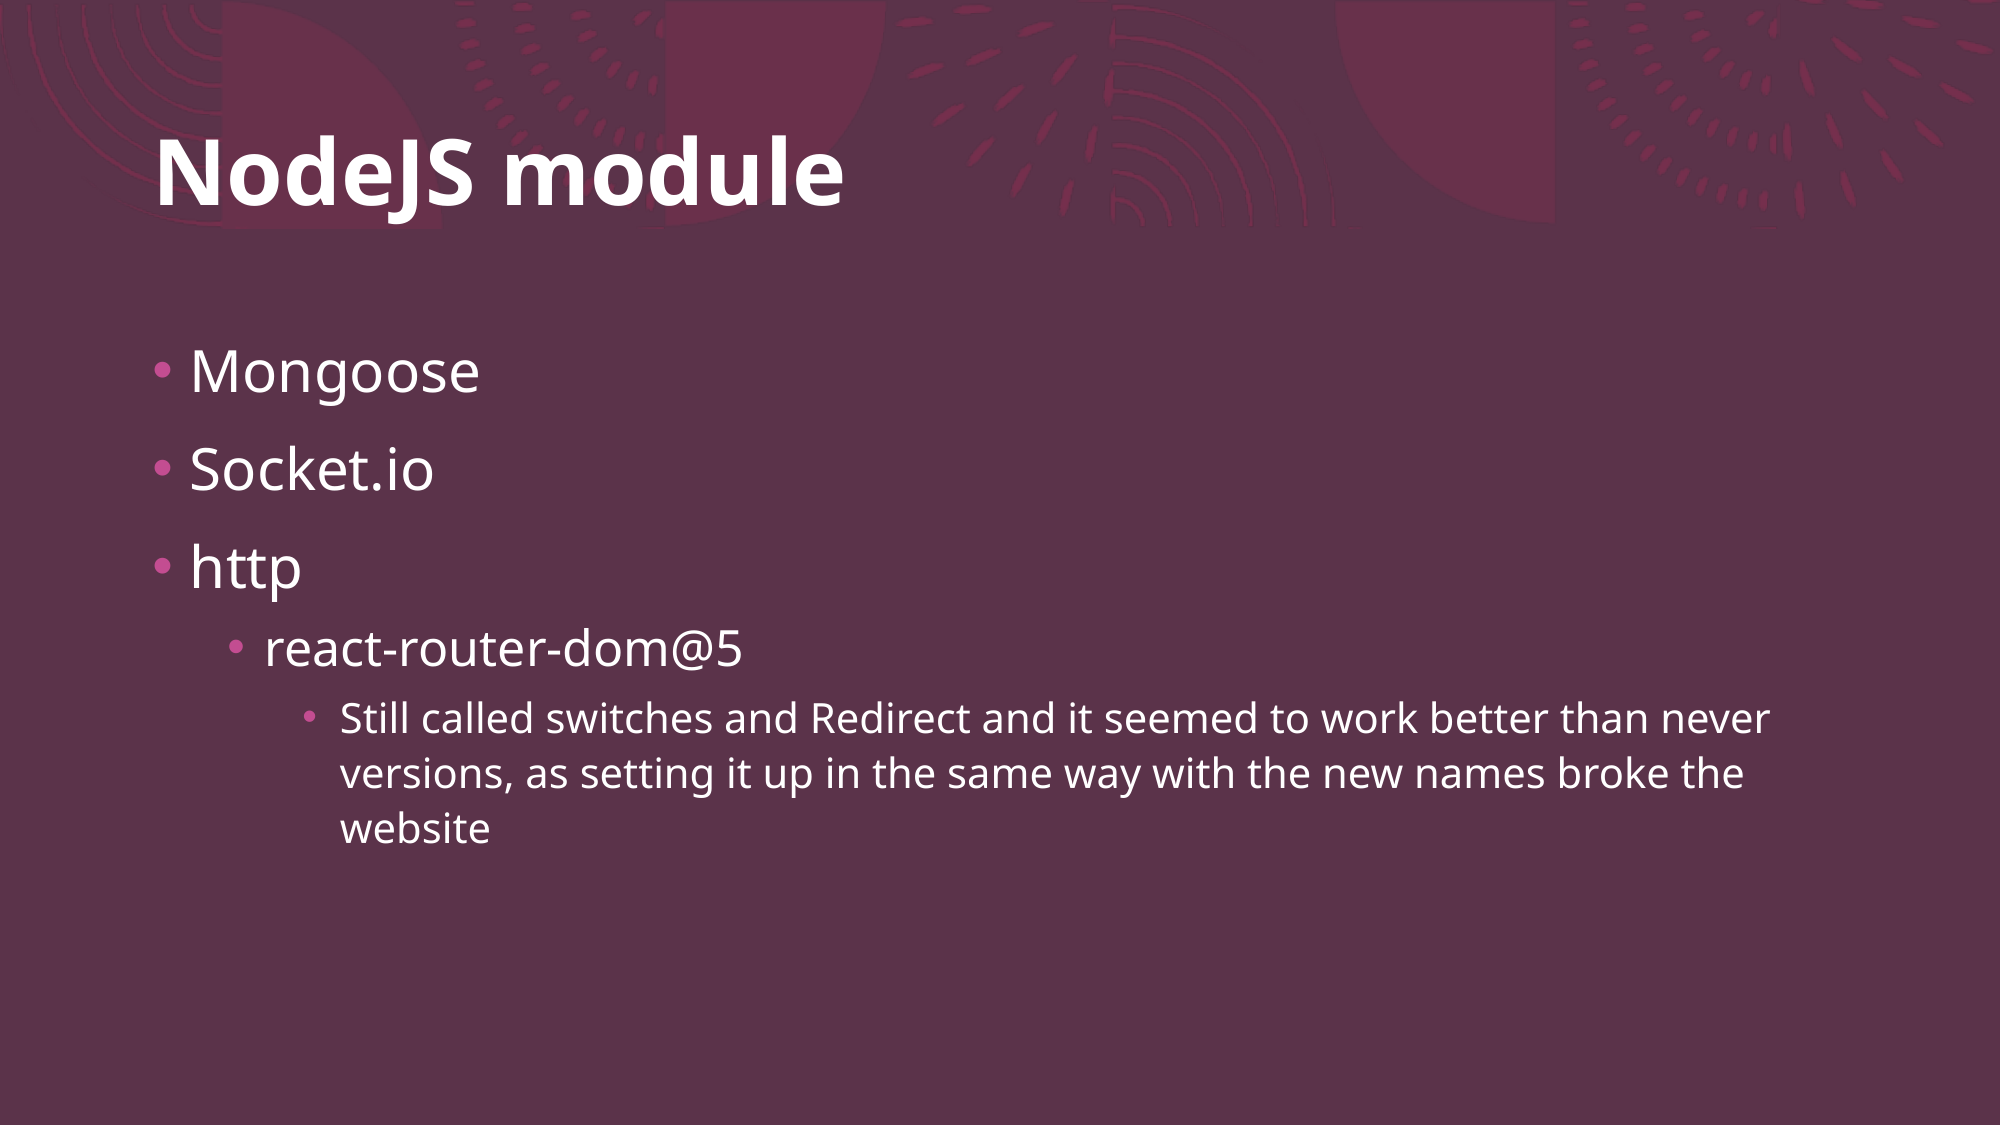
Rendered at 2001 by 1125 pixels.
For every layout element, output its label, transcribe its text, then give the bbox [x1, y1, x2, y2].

list Mongoose Socket.io http react-router-dom@5 Still called switches and Redirect and it seemed to work better than never versions, as setting it up in the same way with the new names broke the website [137, 319, 1863, 1009]
title NodeJS module [137, 60, 1863, 278]
